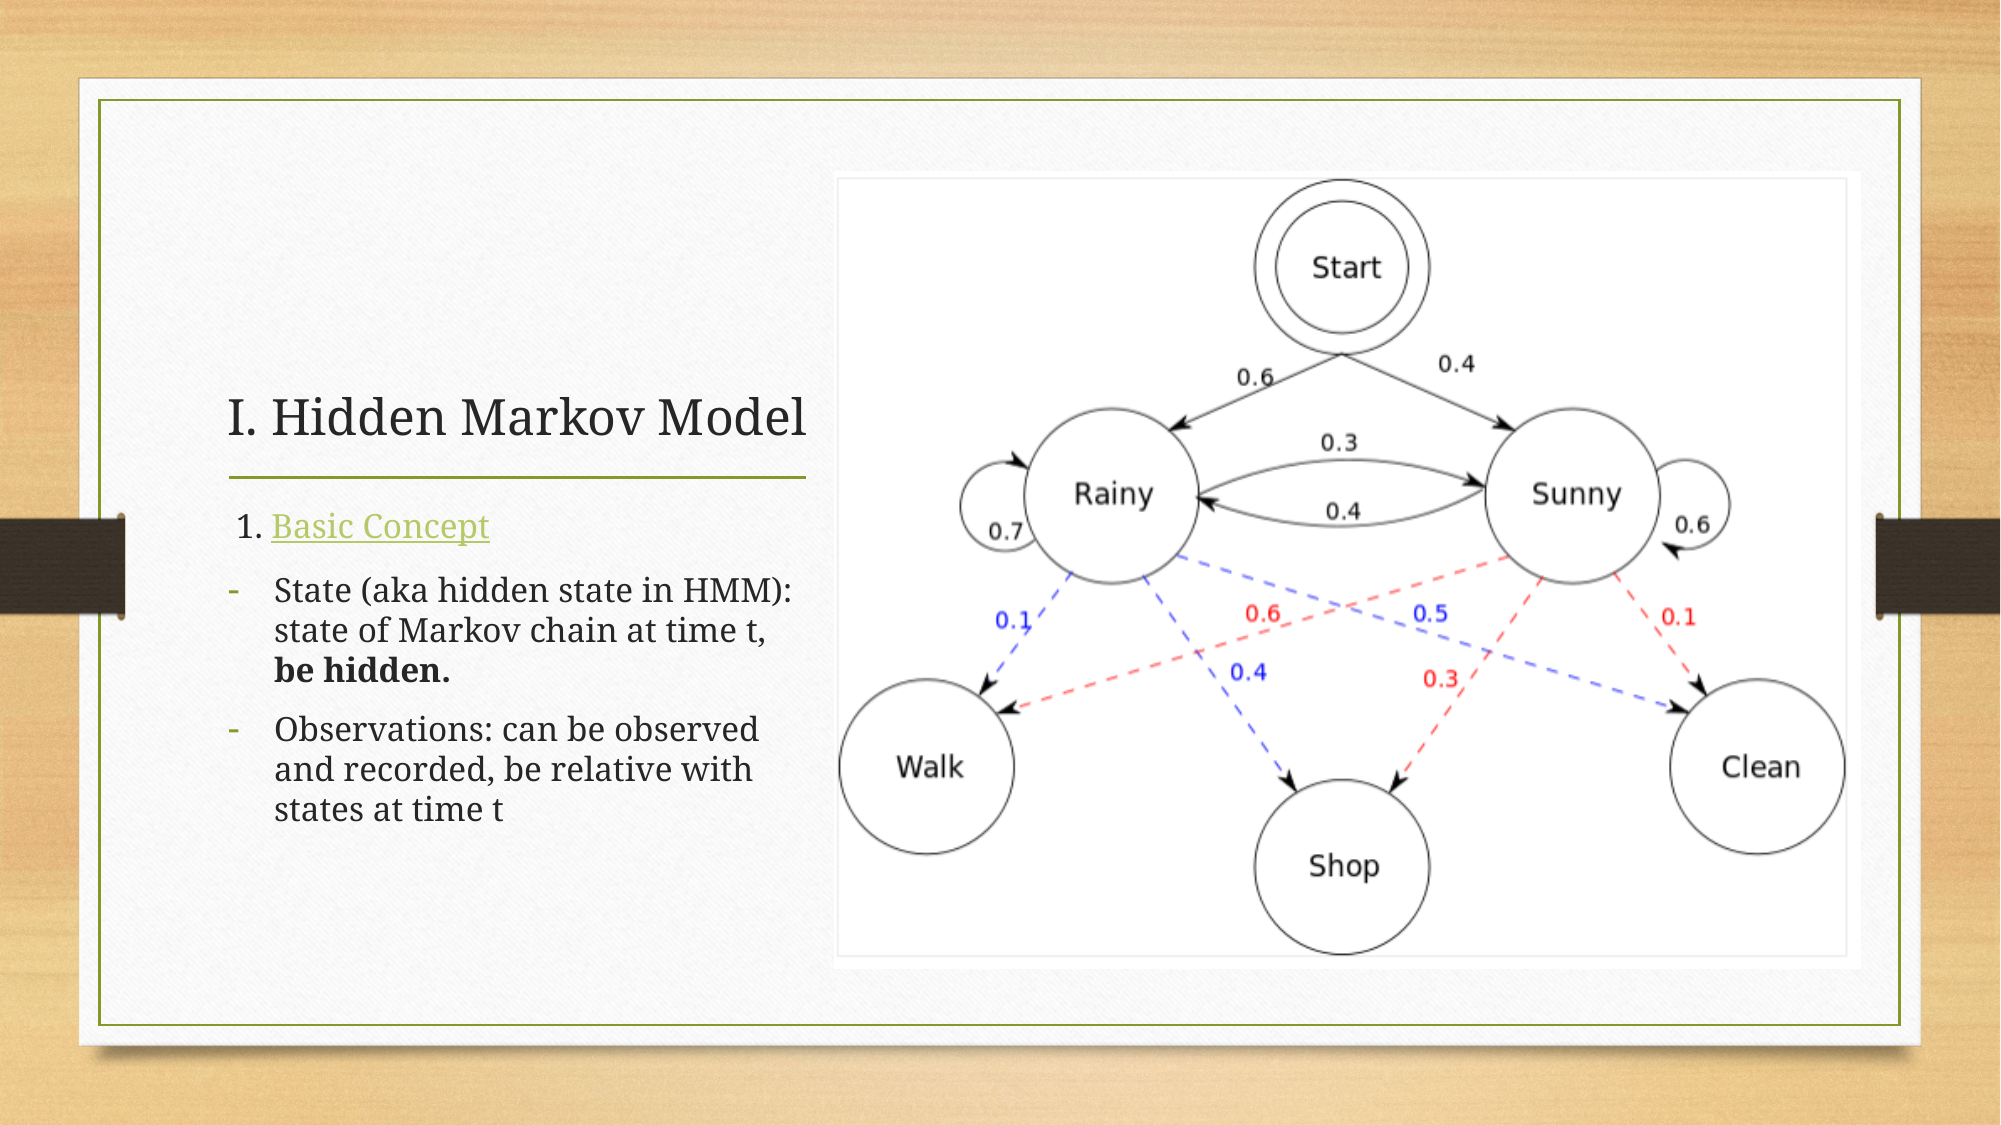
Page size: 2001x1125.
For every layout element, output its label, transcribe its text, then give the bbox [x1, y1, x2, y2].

picture [0, 0, 2001, 1125]
list 1. Basic Concept State (aka hidden state in HMM): state of Markov chain at time t, be hidden. Observations: can be observed and recorded, be relative with states at time t [212, 497, 823, 898]
title I. Hidden Markov Model [212, 227, 823, 453]
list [833, 171, 1862, 969]
